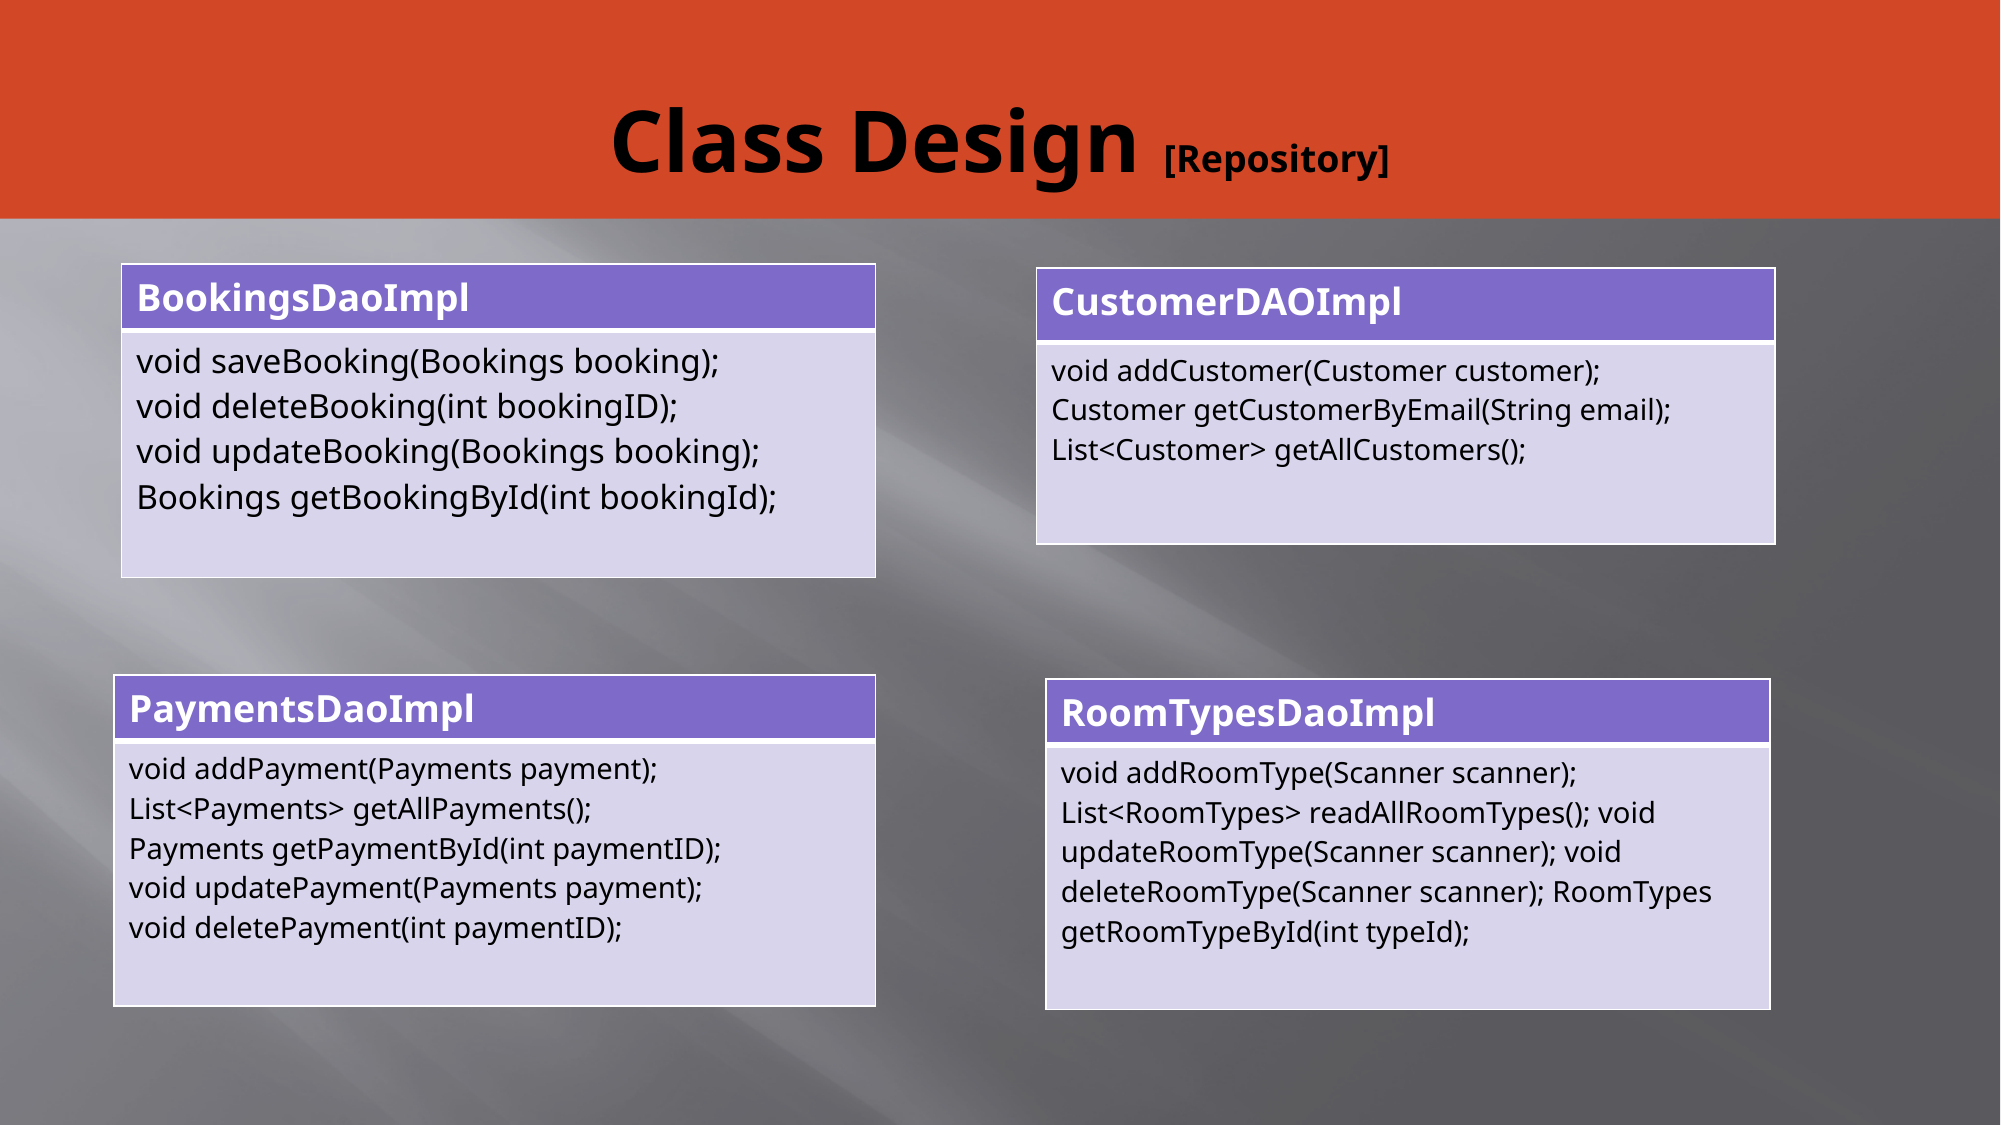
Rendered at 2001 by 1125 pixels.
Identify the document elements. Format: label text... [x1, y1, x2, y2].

title Class Design [Repository] [99, 45, 1900, 233]
table_cell void addPayment(Payments payment); List<Payments> getAllPayments(); Payments getPaymentById(int paymentID); void updatePayment(Payments payment); void deletePayment(int paymentID); [115, 744, 875, 1005]
table_header BookingsDaoImpl [122, 265, 875, 328]
table_cell void addCustomer(Customer customer); Customer getCustomerByEmail(String email); List<Customer> getAllCustomers(); [1037, 345, 1774, 543]
table_header CustomerDAOImpl [1037, 269, 1774, 340]
table_cell void addRoomType(Scanner scanner); List<RoomTypes> readAllRoomTypes(); void updateRoomType(Scanner scanner); void deleteRoomType(Scanner scanner); RoomTypes getRoomTypeById(int typeId); [1047, 748, 1769, 1009]
table_cell void saveBooking(Bookings booking); void deleteBooking(int bookingID); void updateBooking(Bookings booking); Bookings getBookingById(int bookingId); [122, 333, 875, 577]
table_header RoomTypesDaoImpl [1047, 680, 1769, 742]
table_header PaymentsDaoImpl [115, 676, 875, 738]
